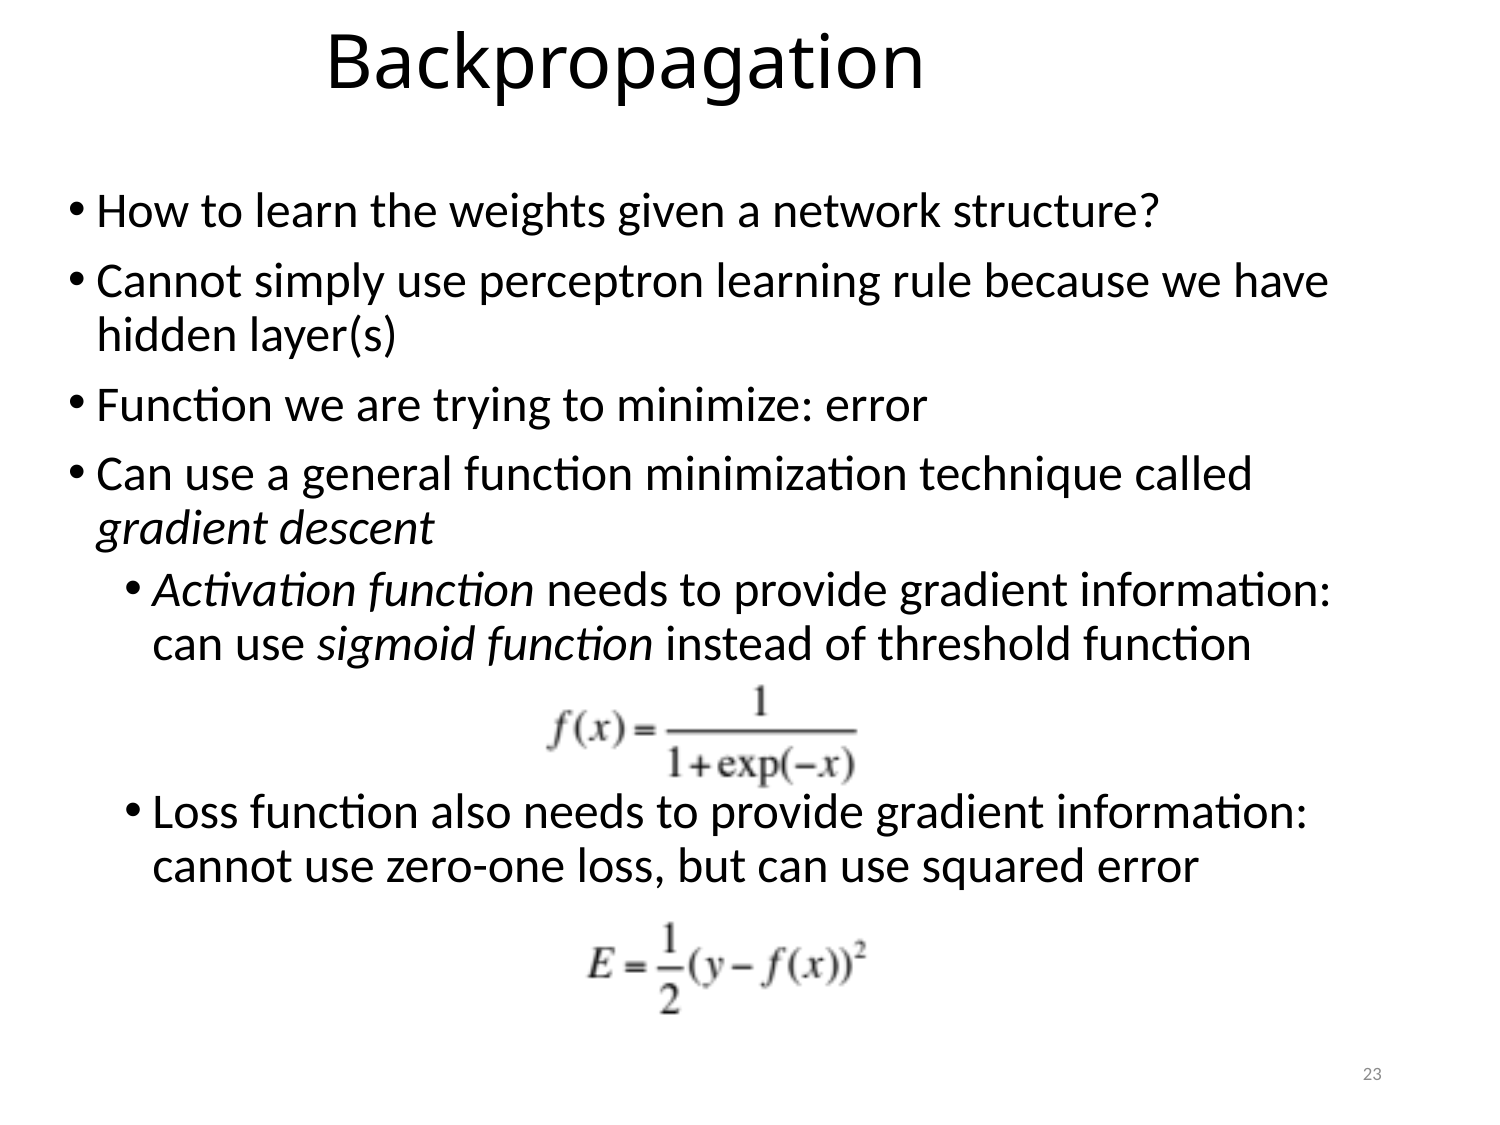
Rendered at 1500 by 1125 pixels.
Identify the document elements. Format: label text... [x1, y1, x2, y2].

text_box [581, 909, 872, 1018]
list How to learn the weights given a network structure? Cannot simply use perceptron learning rule because we have hidden layer(s) Function we are trying to minimize: error Can use a general function minimization technique called gradient descent Activation function needs to provide gradient information: can use sigmoid function instead of threshold function Loss function also needs to provide gradient information: cannot use zero-one loss, but can use squared error [53, 177, 1364, 902]
title Backpropagation [309, 0, 1500, 159]
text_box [542, 672, 861, 792]
slide_number 23 [1059, 1042, 1397, 1103]
